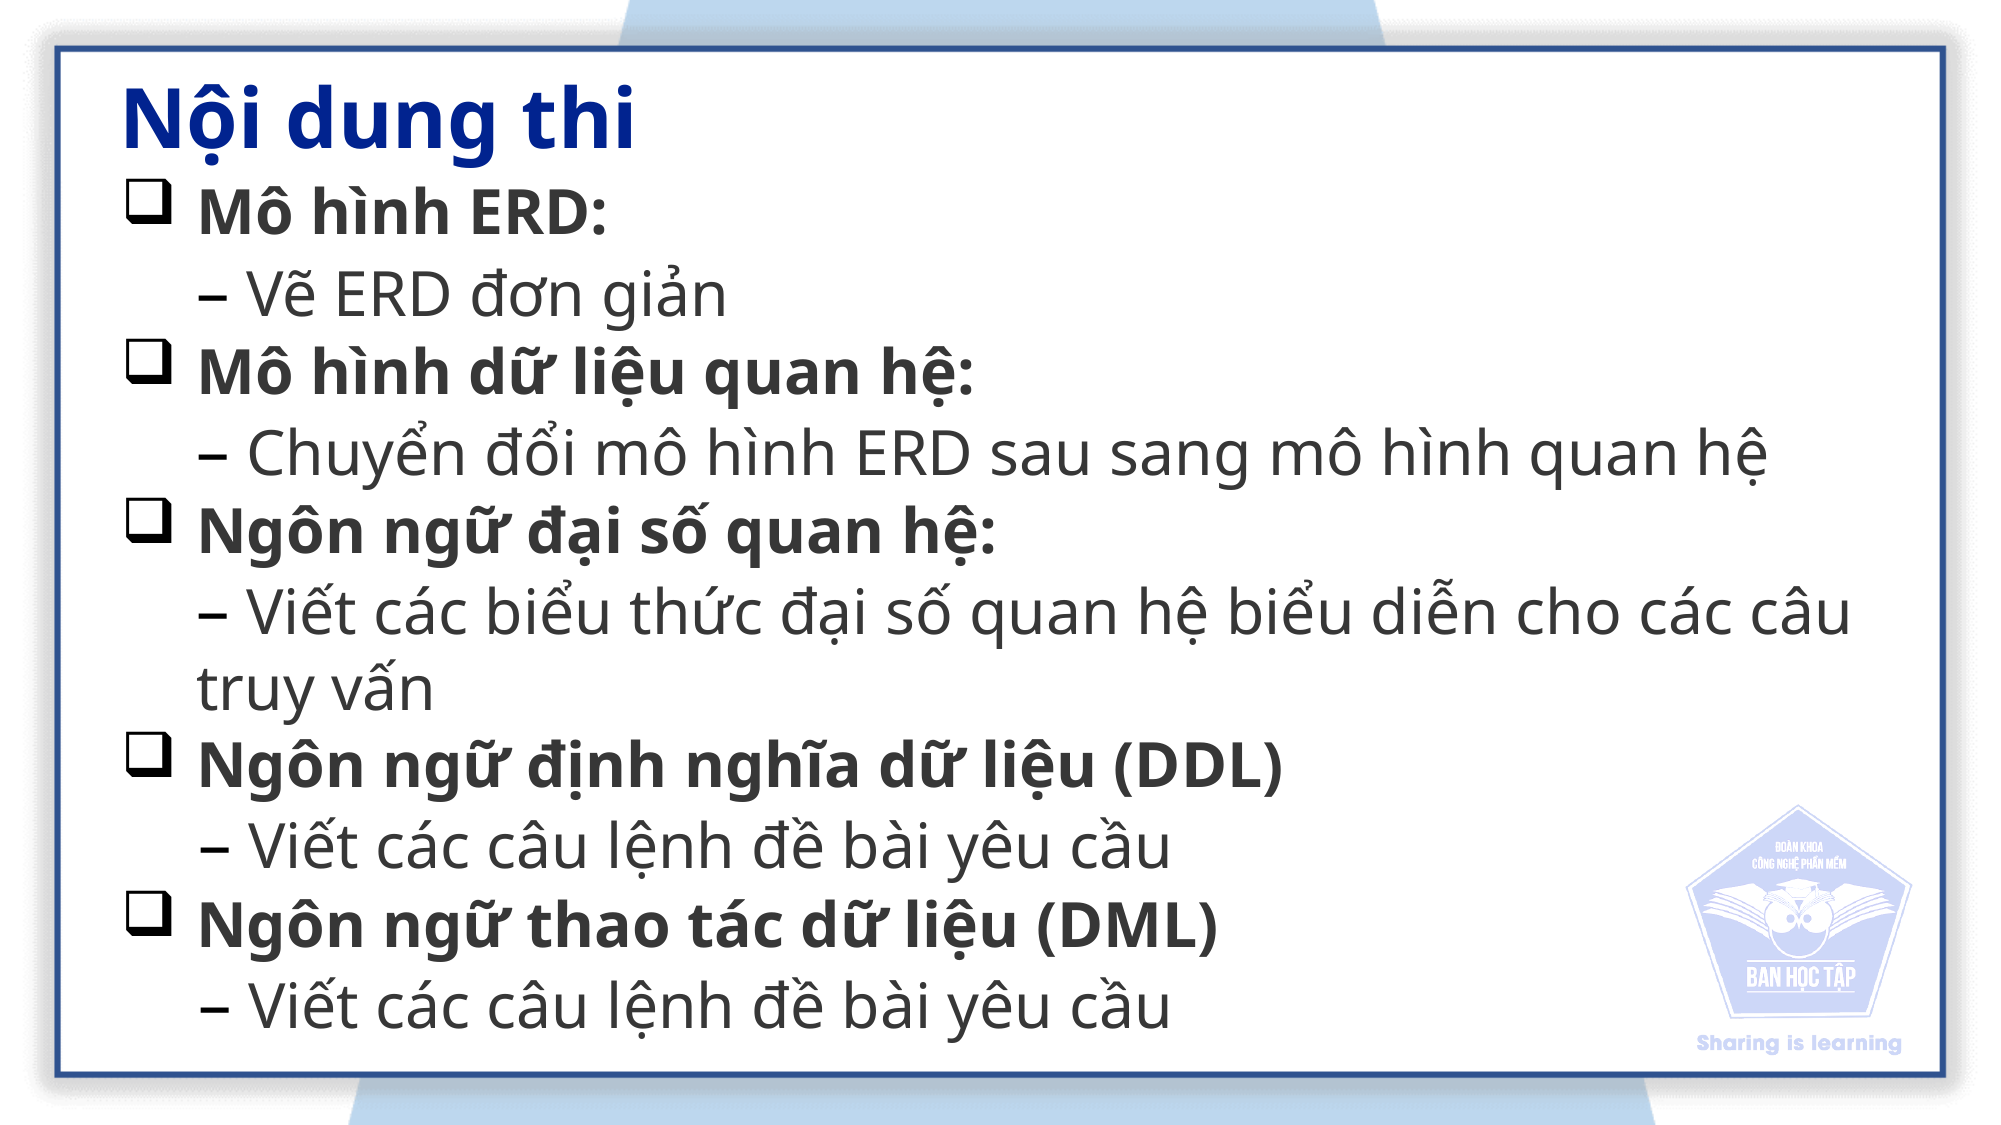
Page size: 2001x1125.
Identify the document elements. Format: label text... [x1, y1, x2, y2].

title Nội dung thi [104, 54, 1896, 164]
text_box Mô hình ERD: – Vẽ ERD đơn giản Mô hình dữ liệu quan hệ: – Chuyển đổi mô hình ERD sau sang mô hình quan hệ Ngôn ngữ đại số quan hệ: – Viết các biểu thức đại số quan hệ biểu diễn cho các câu truy vấn Ngôn ngữ định nghĩa dữ liệu (DDL) – Viết các câu lệnh đề bài yêu cầu Ngôn ngữ thao tác dữ liệu (DML) – Viết các câu lệnh đề bài yêu cầu [104, 164, 1896, 1125]
picture [0, 0, 2001, 1125]
